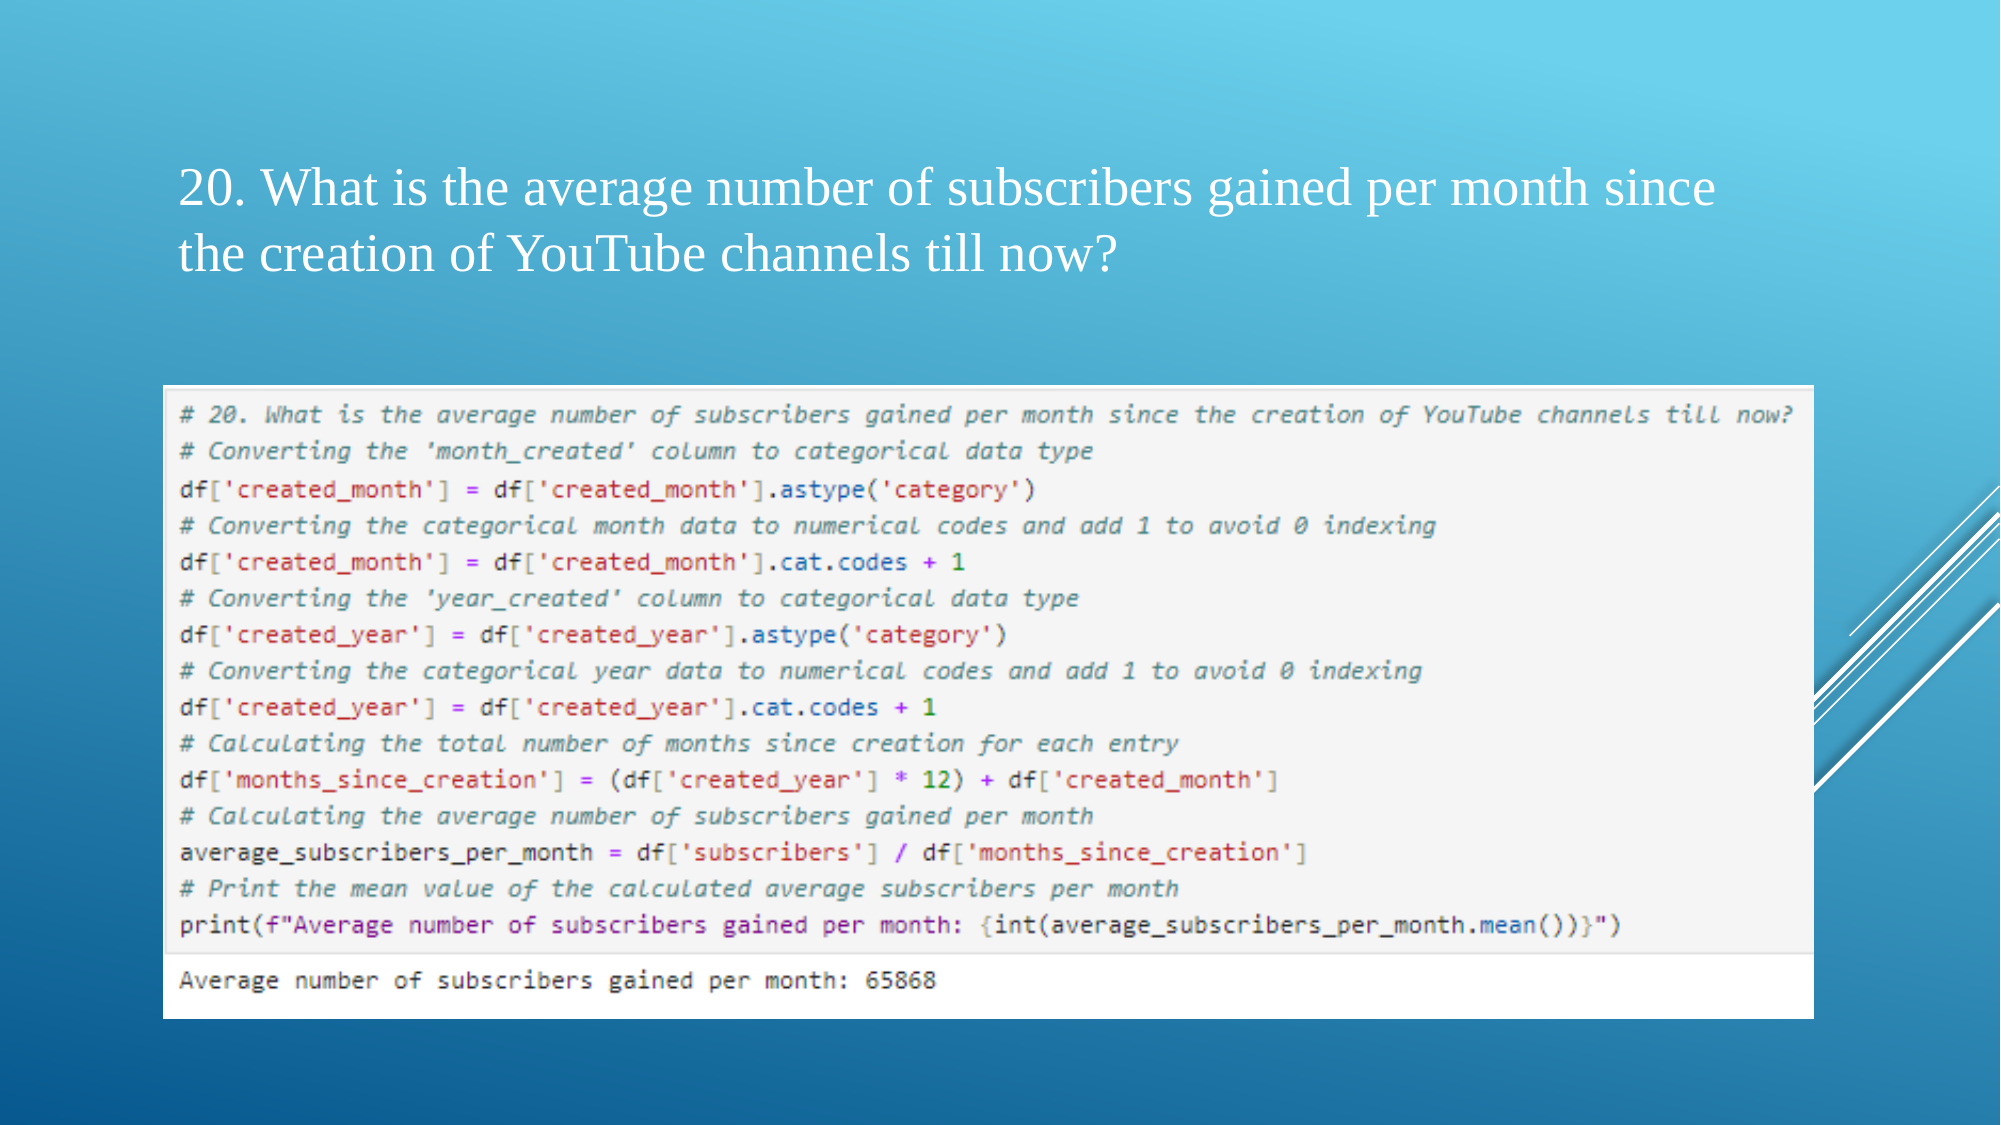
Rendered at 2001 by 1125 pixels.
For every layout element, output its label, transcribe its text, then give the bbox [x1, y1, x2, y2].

picture [163, 385, 1814, 1019]
title 20. What is the average number of subscribers gained per month since the creation of YouTube channels till now? [163, 142, 1814, 290]
